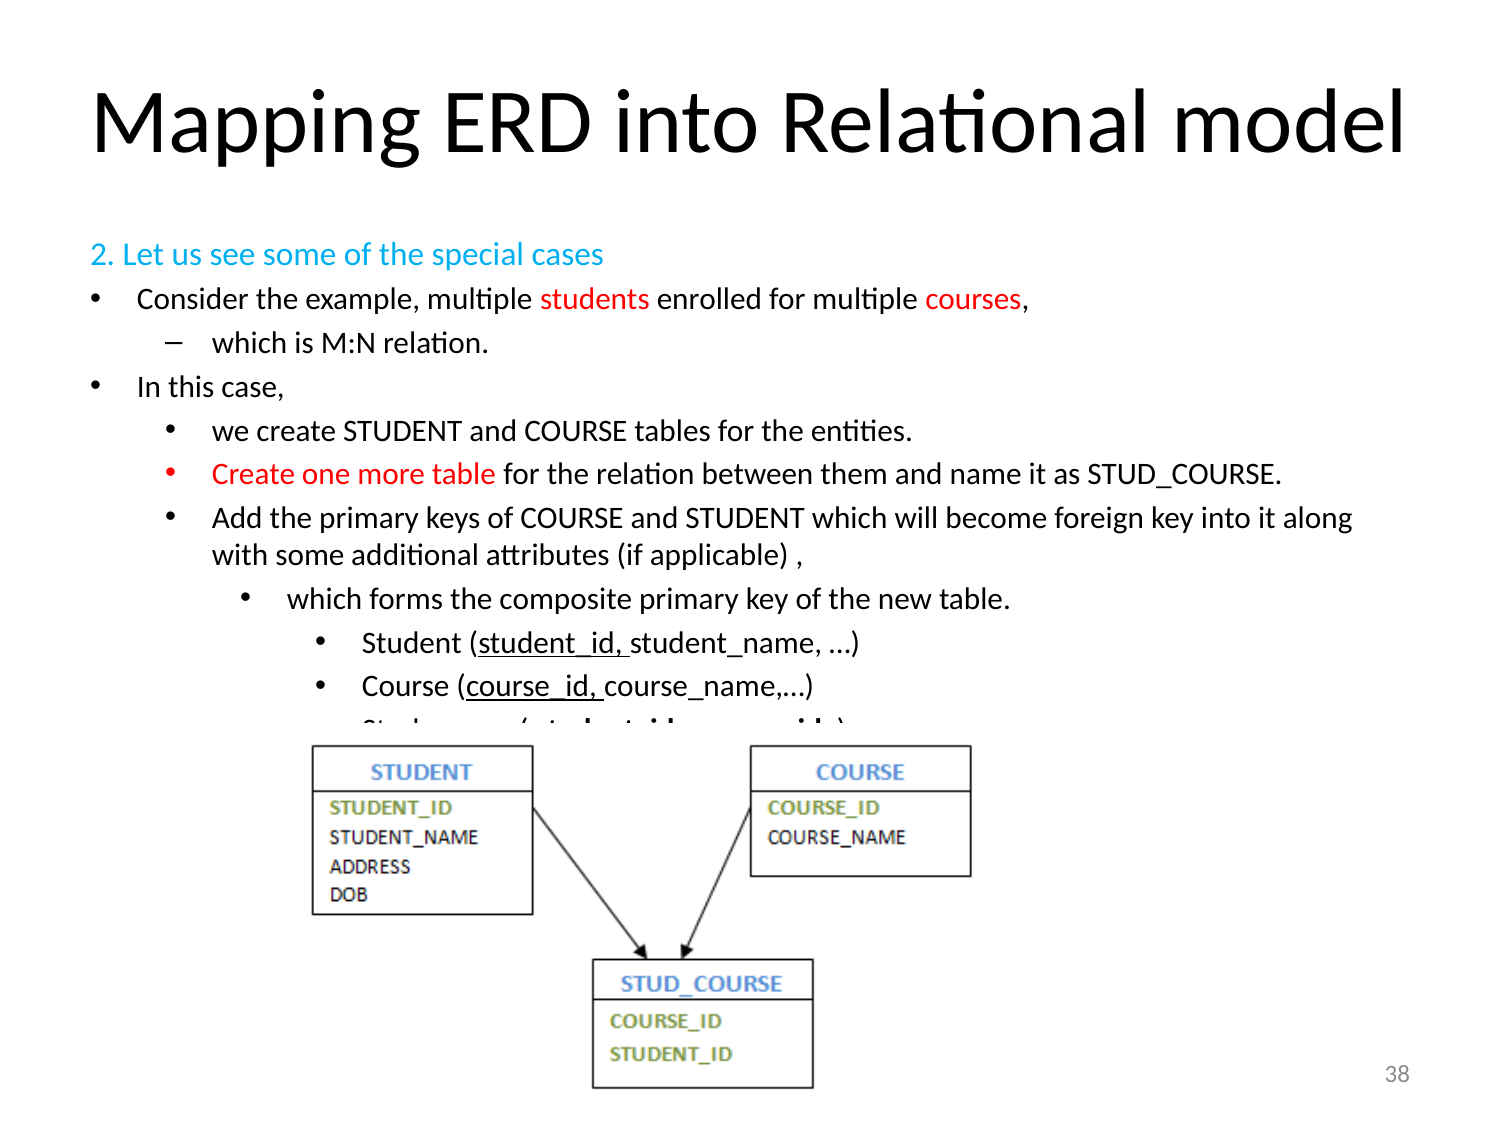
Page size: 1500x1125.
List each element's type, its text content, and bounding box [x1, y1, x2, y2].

picture [274, 723, 988, 1104]
list 2. Let us see some of the special cases Consider the example, multiple students enrolled for multiple courses, which is M:N relation. In this case, we create STUDENT and COURSE tables for the entities. Create one more table for the relation between them and name it as STUD_COURSE. Add the primary keys of COURSE and STUDENT which will become foreign key into it along with some additional attributes (if applicable) , which forms the composite primary key of the new table. Student (student_id, student_name, …) Course (course_id, course_name,…) Stud_course( student_id , course_id, ) [75, 224, 1425, 968]
title Mapping ERD into Relational model [75, 22, 1425, 210]
slide_number 38 [1074, 1042, 1425, 1103]
